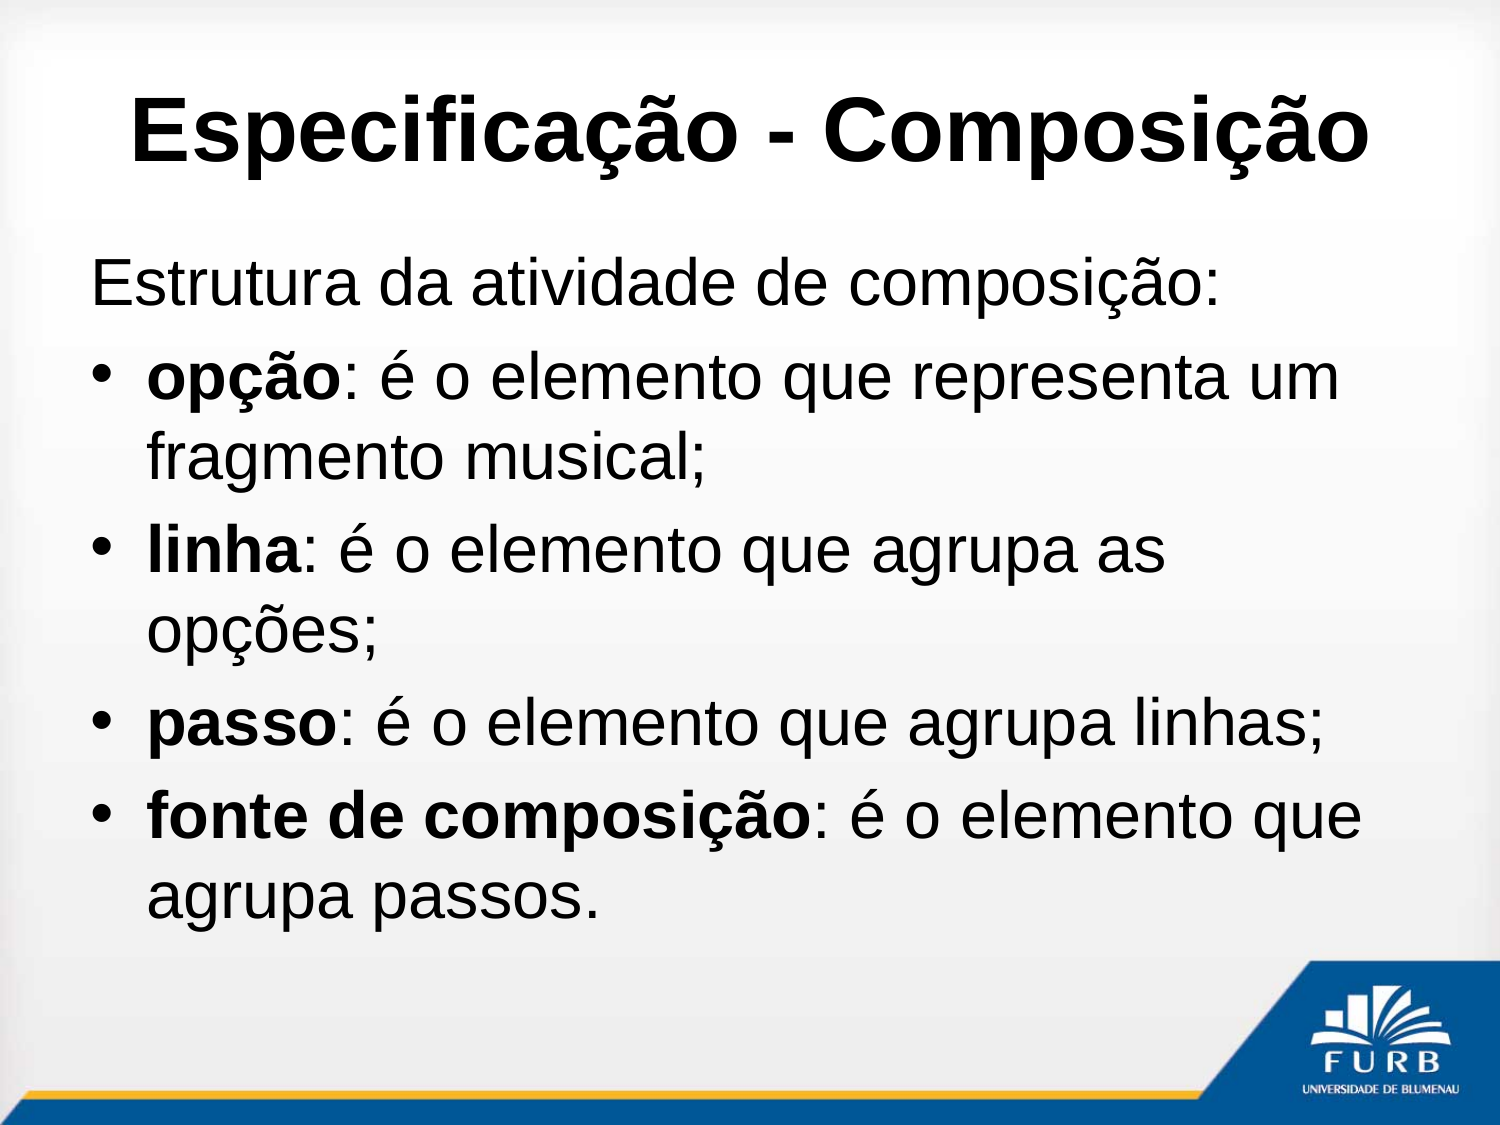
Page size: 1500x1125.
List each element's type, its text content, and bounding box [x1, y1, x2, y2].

title Especificação - Composição [76, 30, 1427, 219]
list Estrutura da atividade de composição: opção: é o elemento que representa um fragmento musical; linha: é o elemento que agrupa as opções; passo: é o elemento que agrupa linhas; fonte de composição: é o elemento que agrupa passos. [75, 231, 1425, 1000]
picture [0, 0, 1500, 1125]
